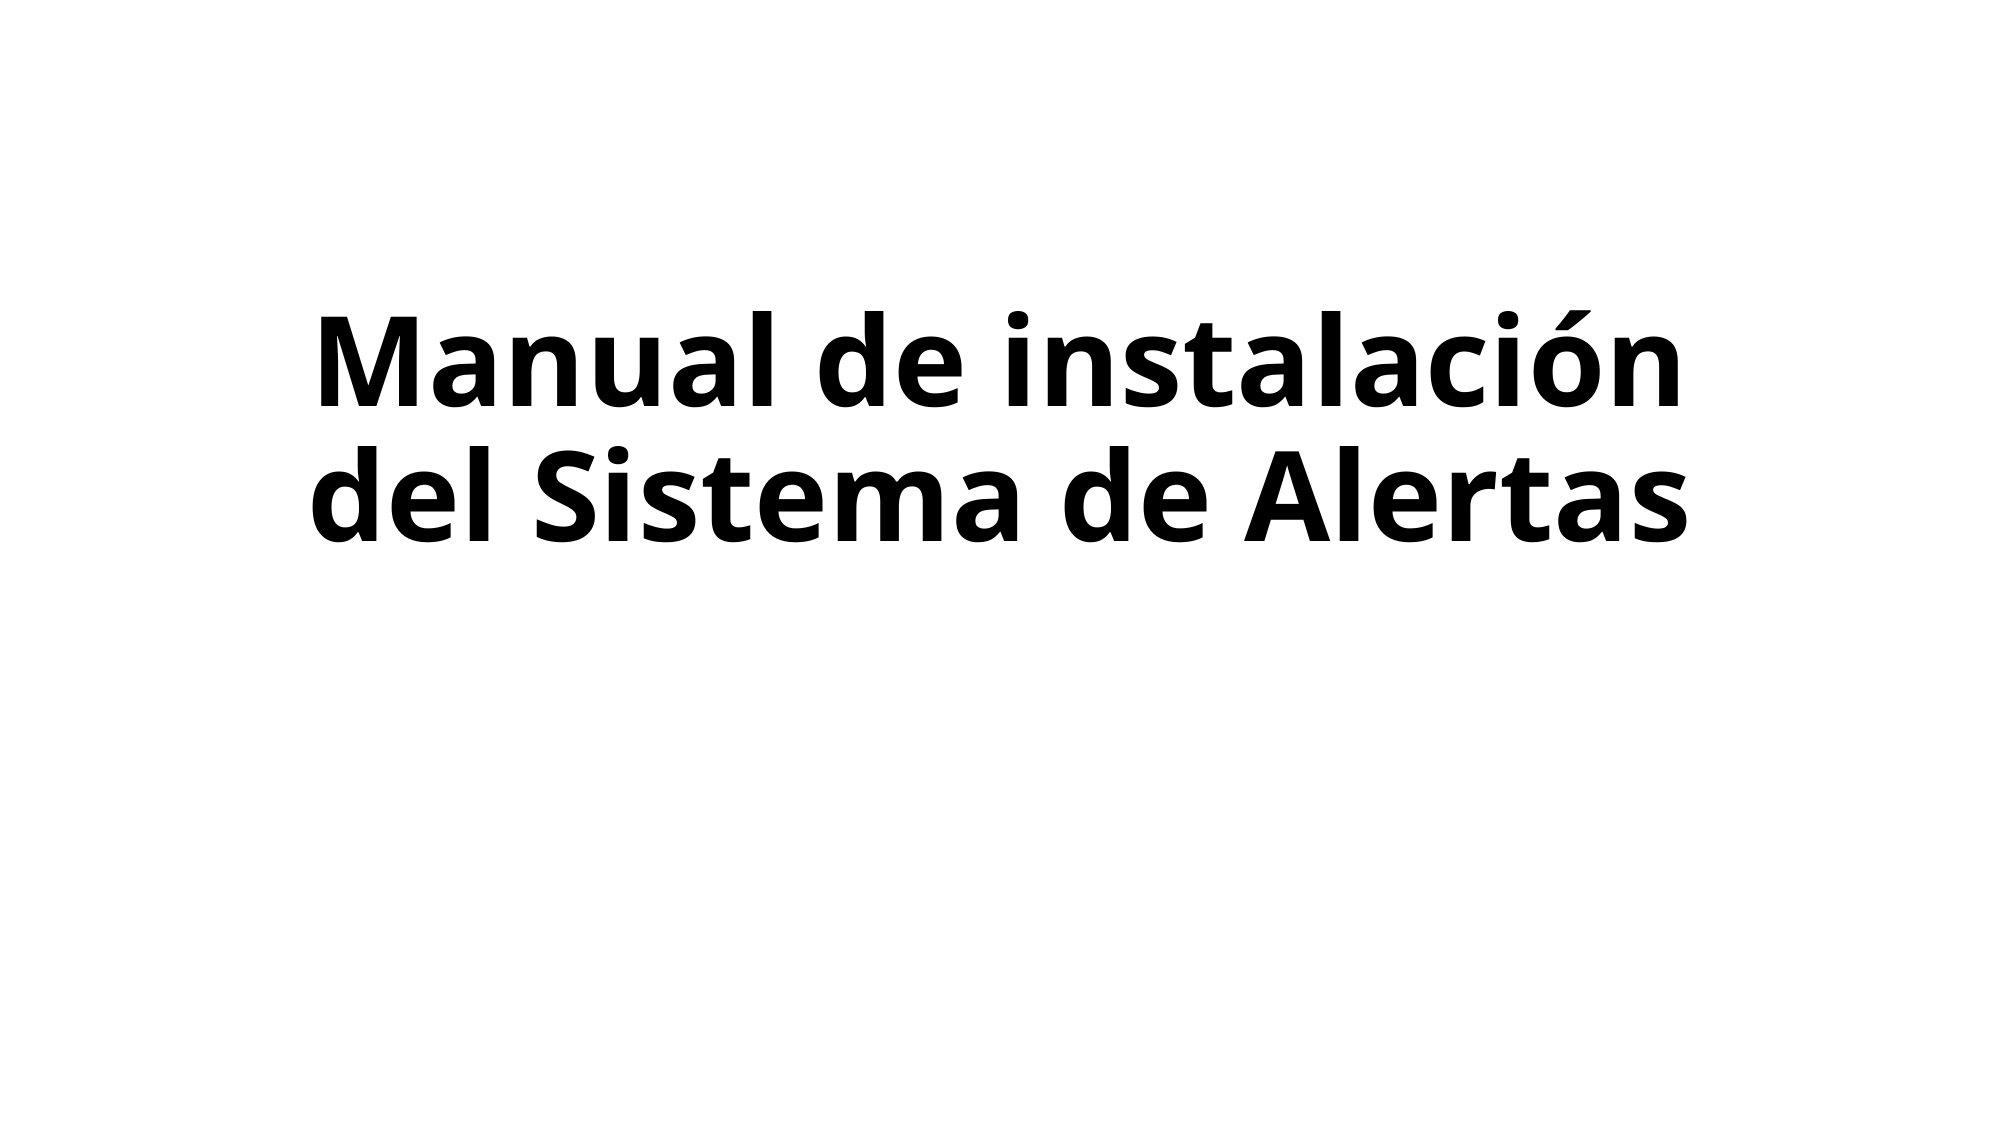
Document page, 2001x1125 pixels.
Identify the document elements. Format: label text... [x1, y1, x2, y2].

title Manual de instalación del Sistema de Alertas [249, 184, 1750, 576]
